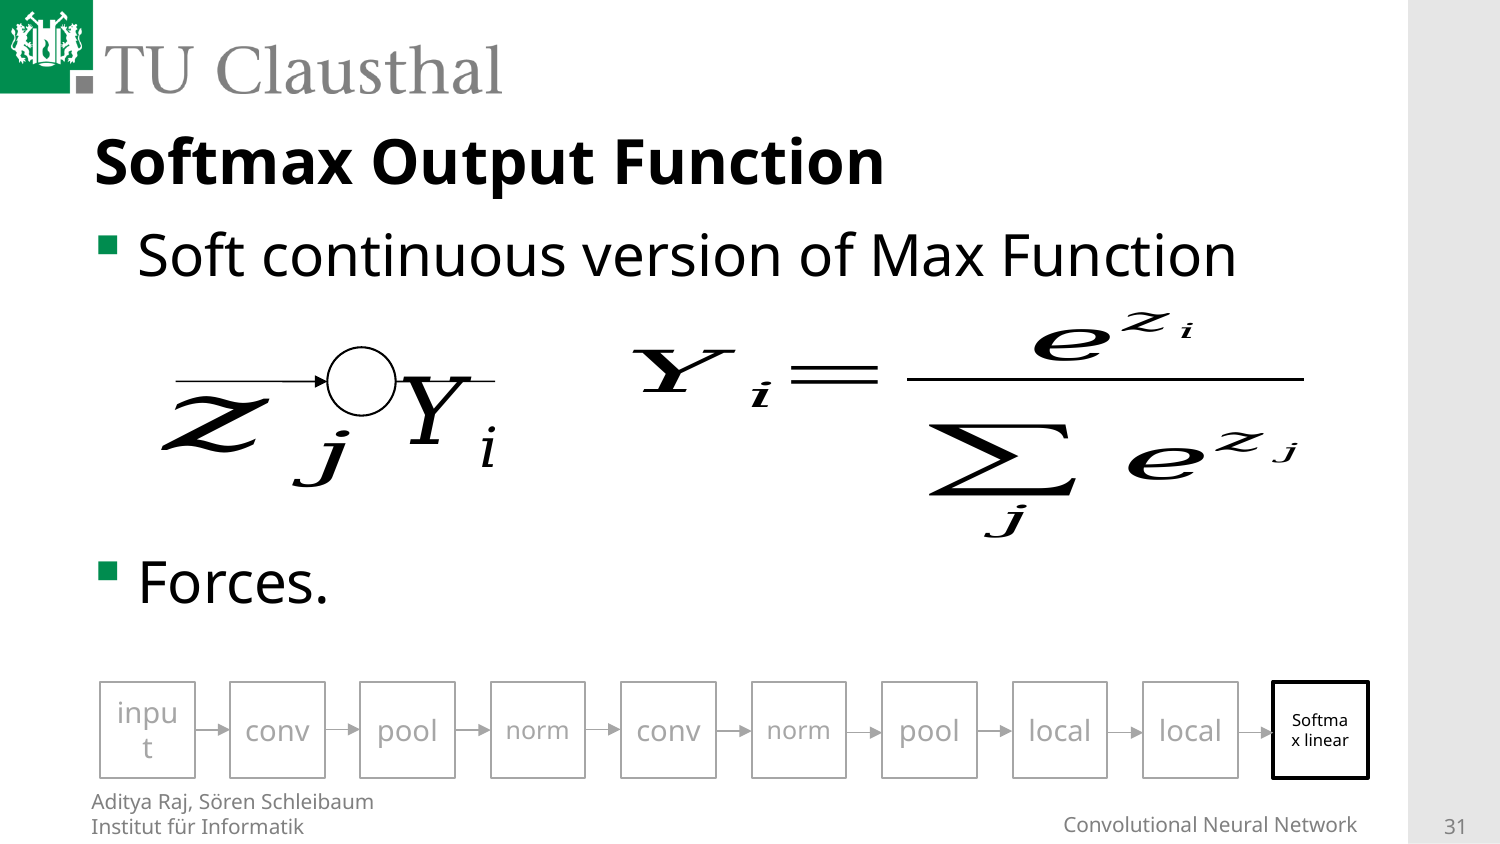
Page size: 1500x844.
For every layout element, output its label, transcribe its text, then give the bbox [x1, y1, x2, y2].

picture [0, 0, 502, 94]
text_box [100, 681, 1368, 779]
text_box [150, 346, 499, 488]
title Softmax Output Function [79, 114, 1375, 201]
